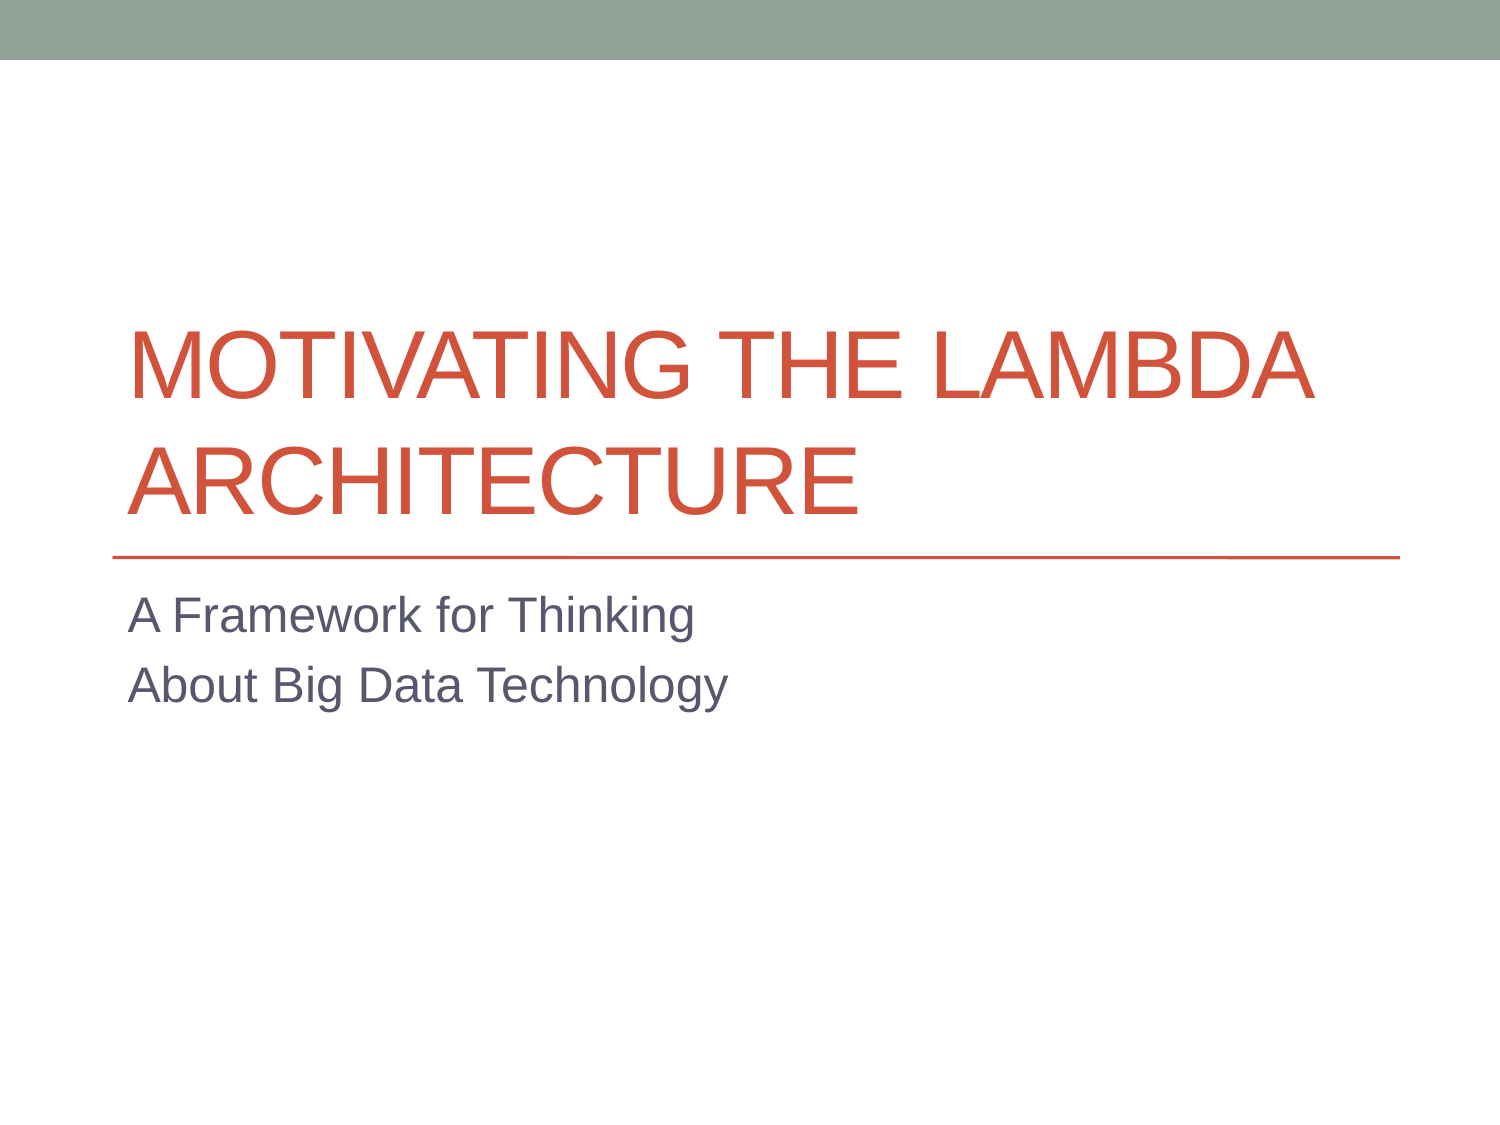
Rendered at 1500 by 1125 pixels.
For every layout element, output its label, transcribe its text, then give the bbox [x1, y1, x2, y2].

subtitle A Framework for Thinking About Big Data Technology [112, 575, 1163, 863]
title Motivating the Lambda Architecture [112, 224, 1400, 542]
